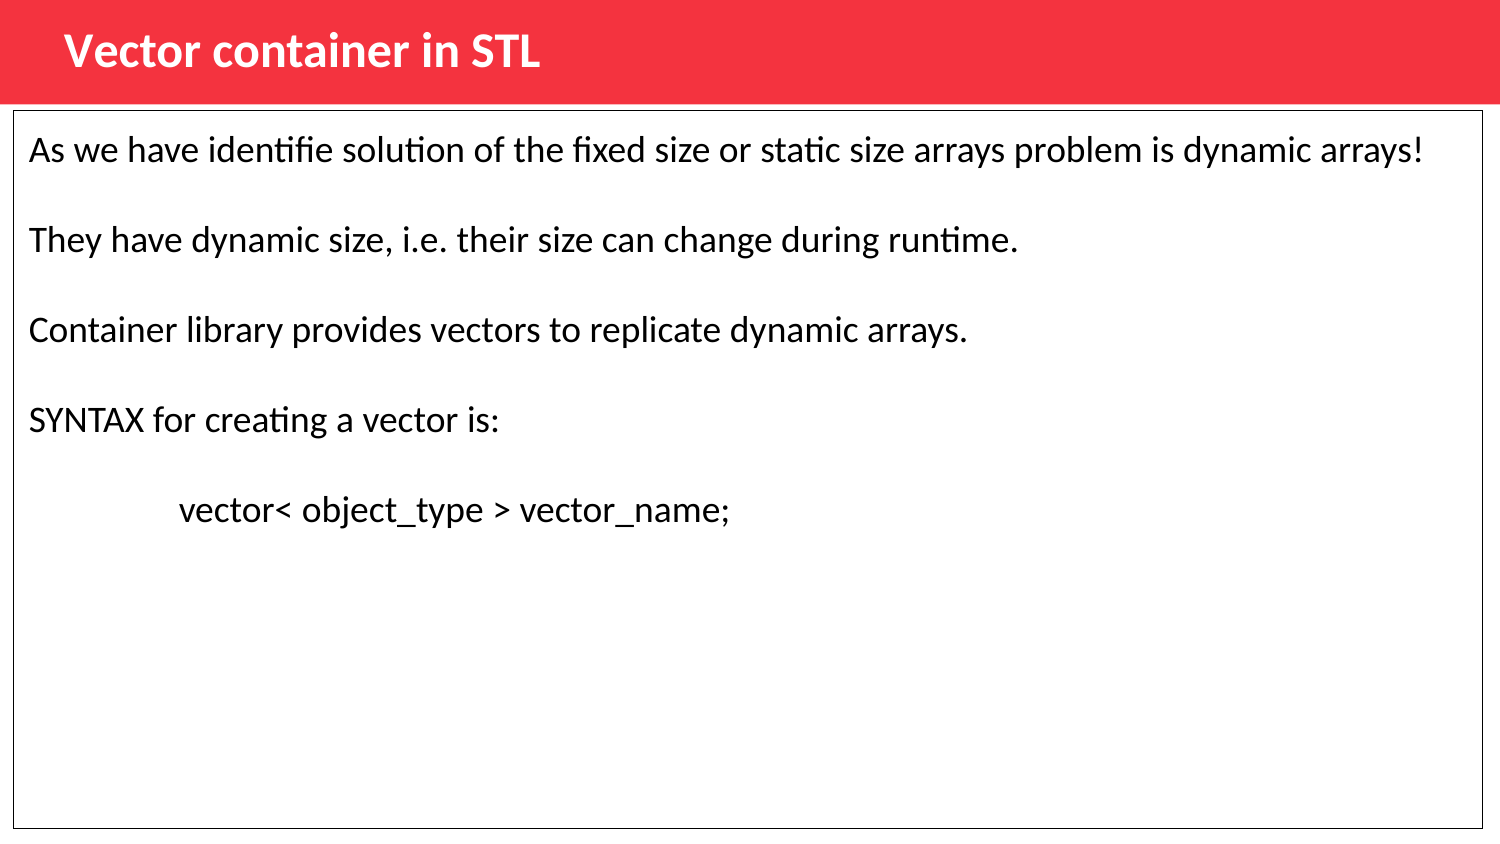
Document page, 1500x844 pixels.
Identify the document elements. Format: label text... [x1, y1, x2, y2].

text_box [0, 0, 1500, 105]
text_box As we have identifie solution of the fixed size or static size arrays problem is dynamic arrays! They have dynamic size, i.e. their size can change during runtime. Container library provides vectors to replicate dynamic arrays. SYNTAX for creating a vector is: vector< object_type > vector_name; [13, 110, 1483, 829]
text_box Vector container in STL [63, 15, 1483, 80]
